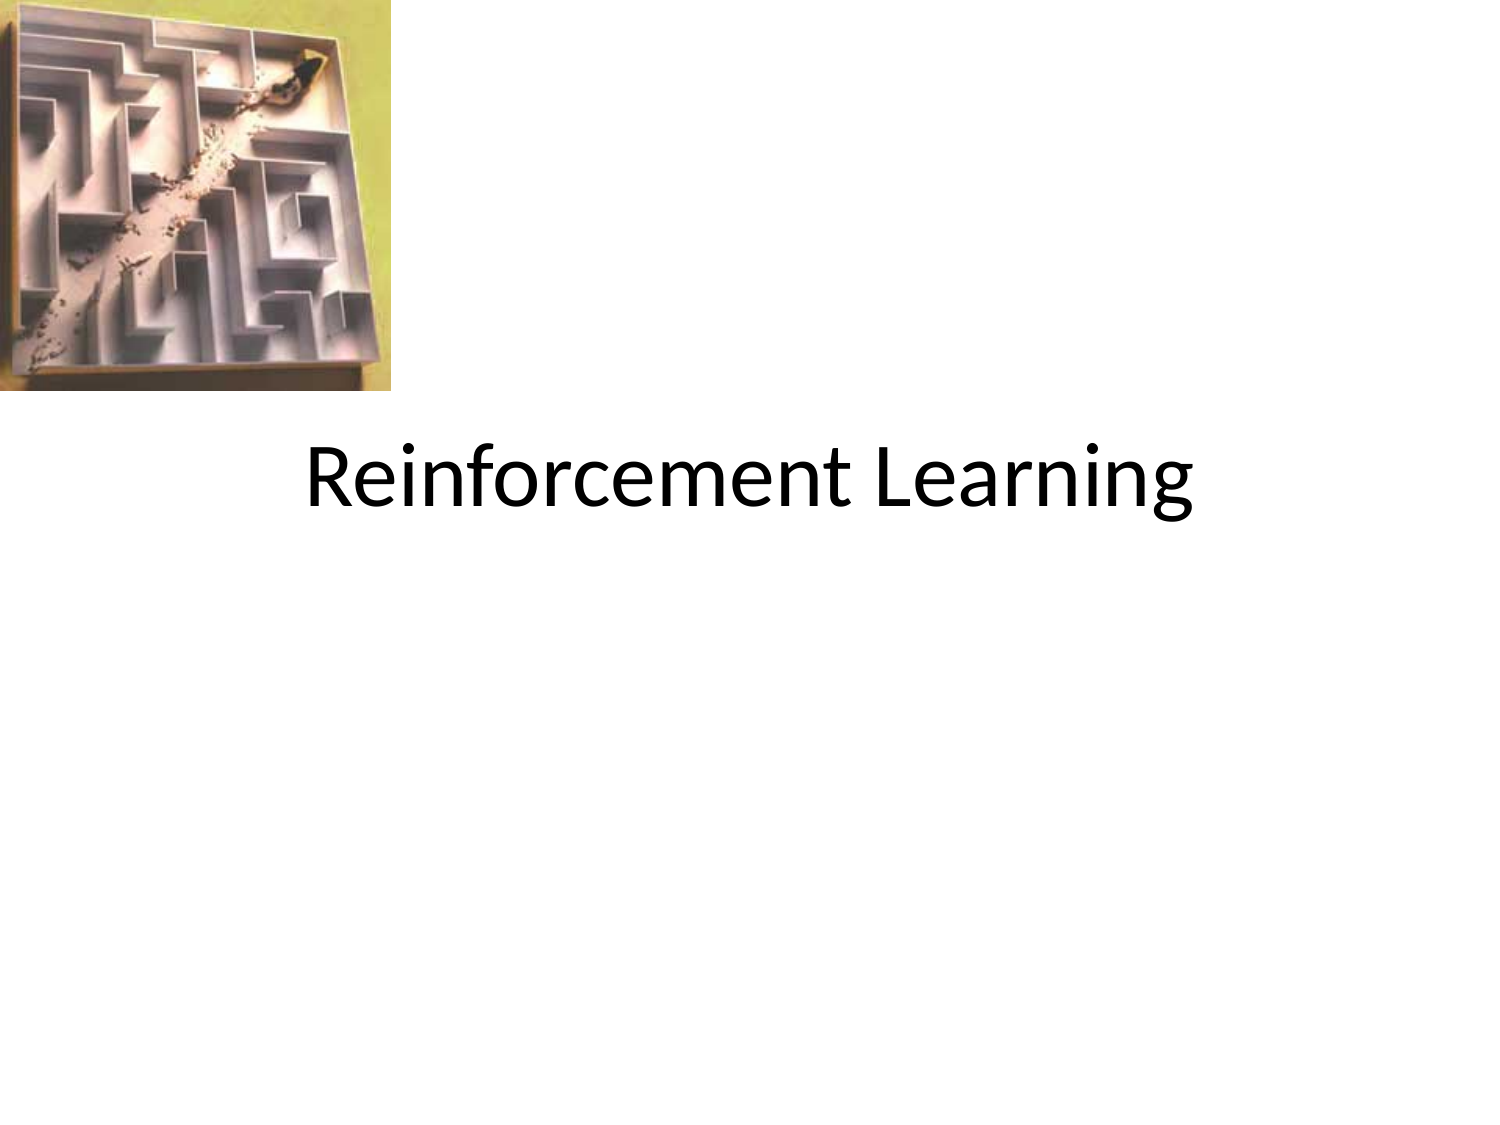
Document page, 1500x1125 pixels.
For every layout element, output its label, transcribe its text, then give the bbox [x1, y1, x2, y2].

title Reinforcement Learning [112, 349, 1388, 591]
picture [0, 0, 391, 391]
